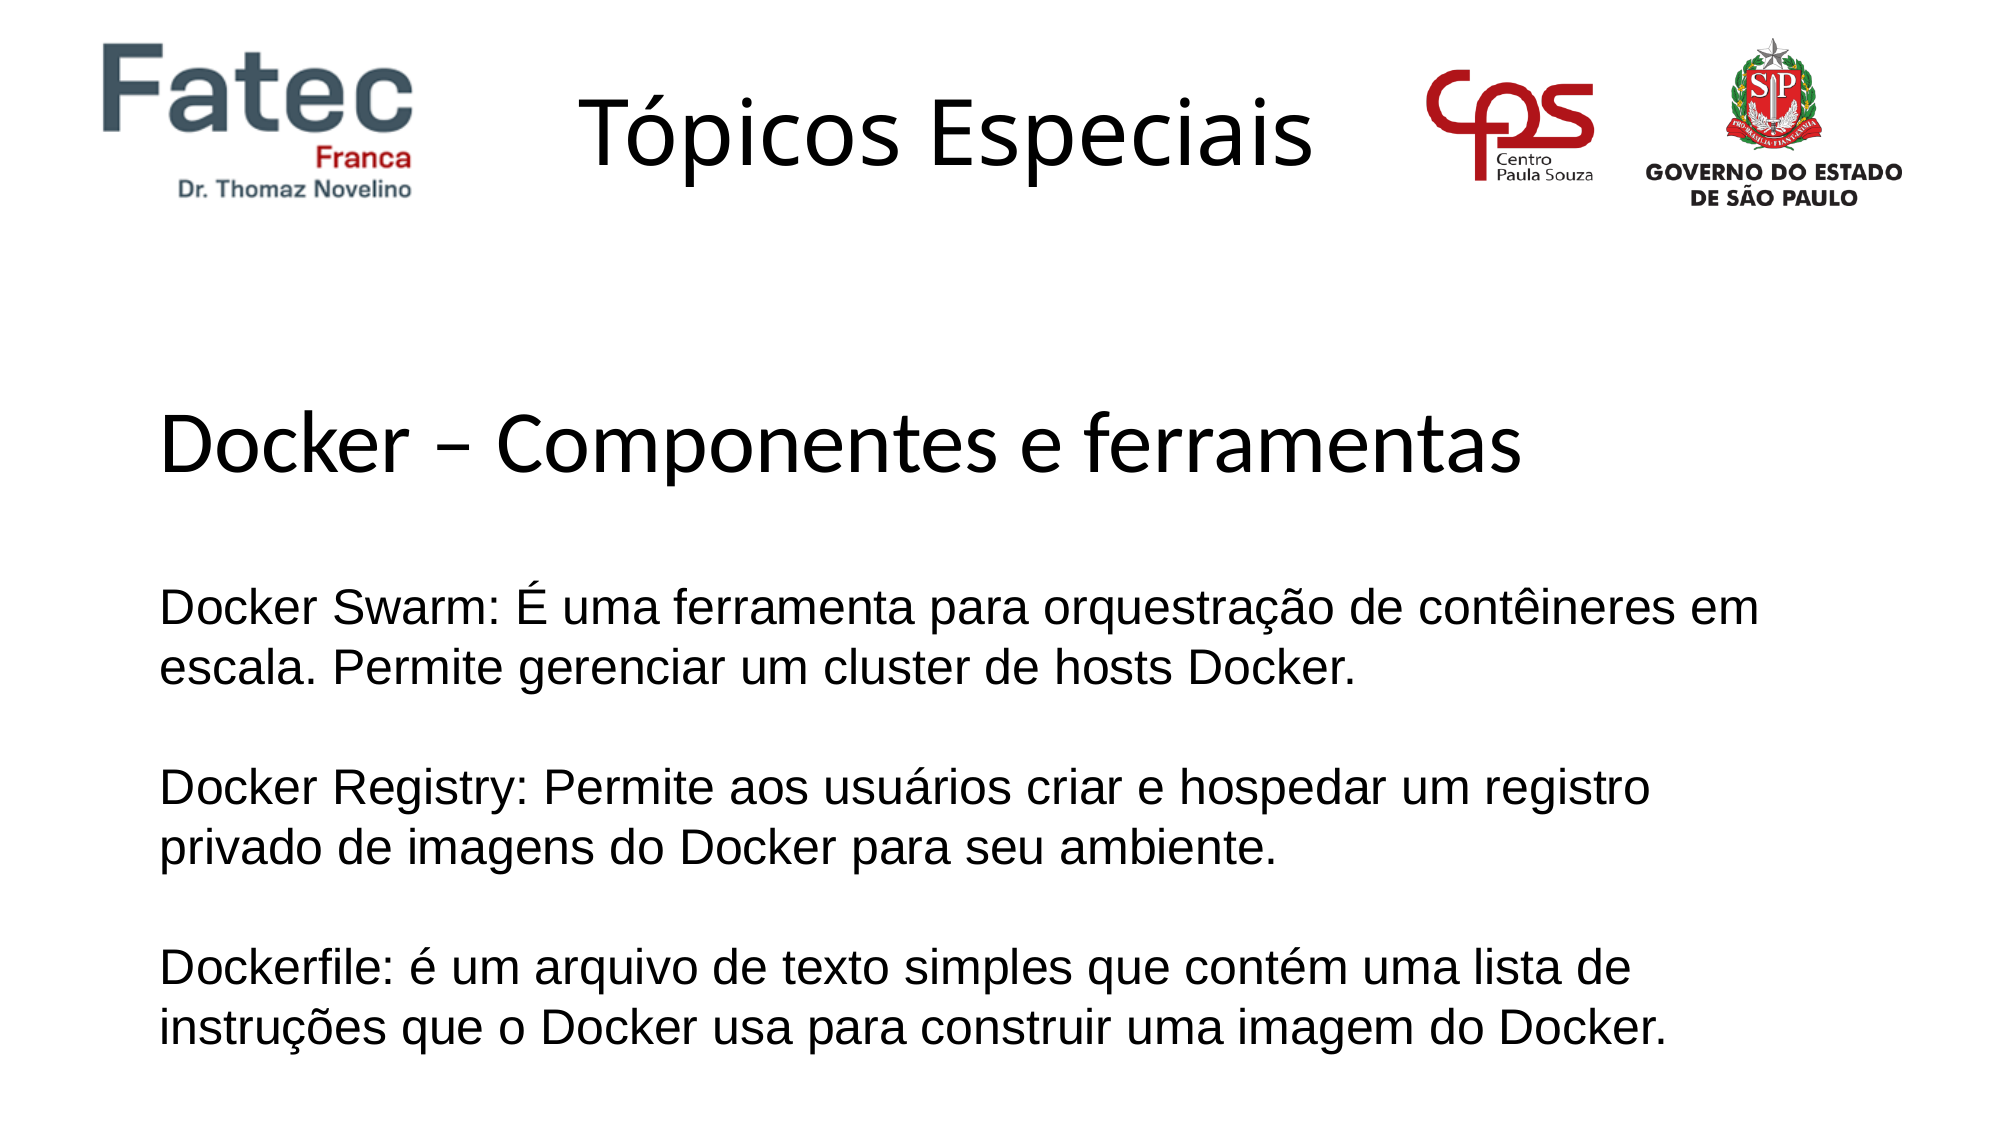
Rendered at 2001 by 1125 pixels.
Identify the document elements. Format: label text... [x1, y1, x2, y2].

text_box Docker – Componentes e ferramentas [139, 373, 1810, 501]
picture [99, 38, 419, 201]
text_box Docker Swarm: É uma ferramenta para orquestração de contêineres em escala. Permite gerenciar um cluster de hosts Docker. Docker Registry: Permite aos usuários criar e hospedar um registro privado de imagens do Docker para seu ambiente. Dockerfile: é um arquivo de texto simples que contém uma lista de instruções que o Docker usa para construir uma imagem do Docker. [139, 564, 1810, 1065]
picture [1322, 38, 1902, 206]
